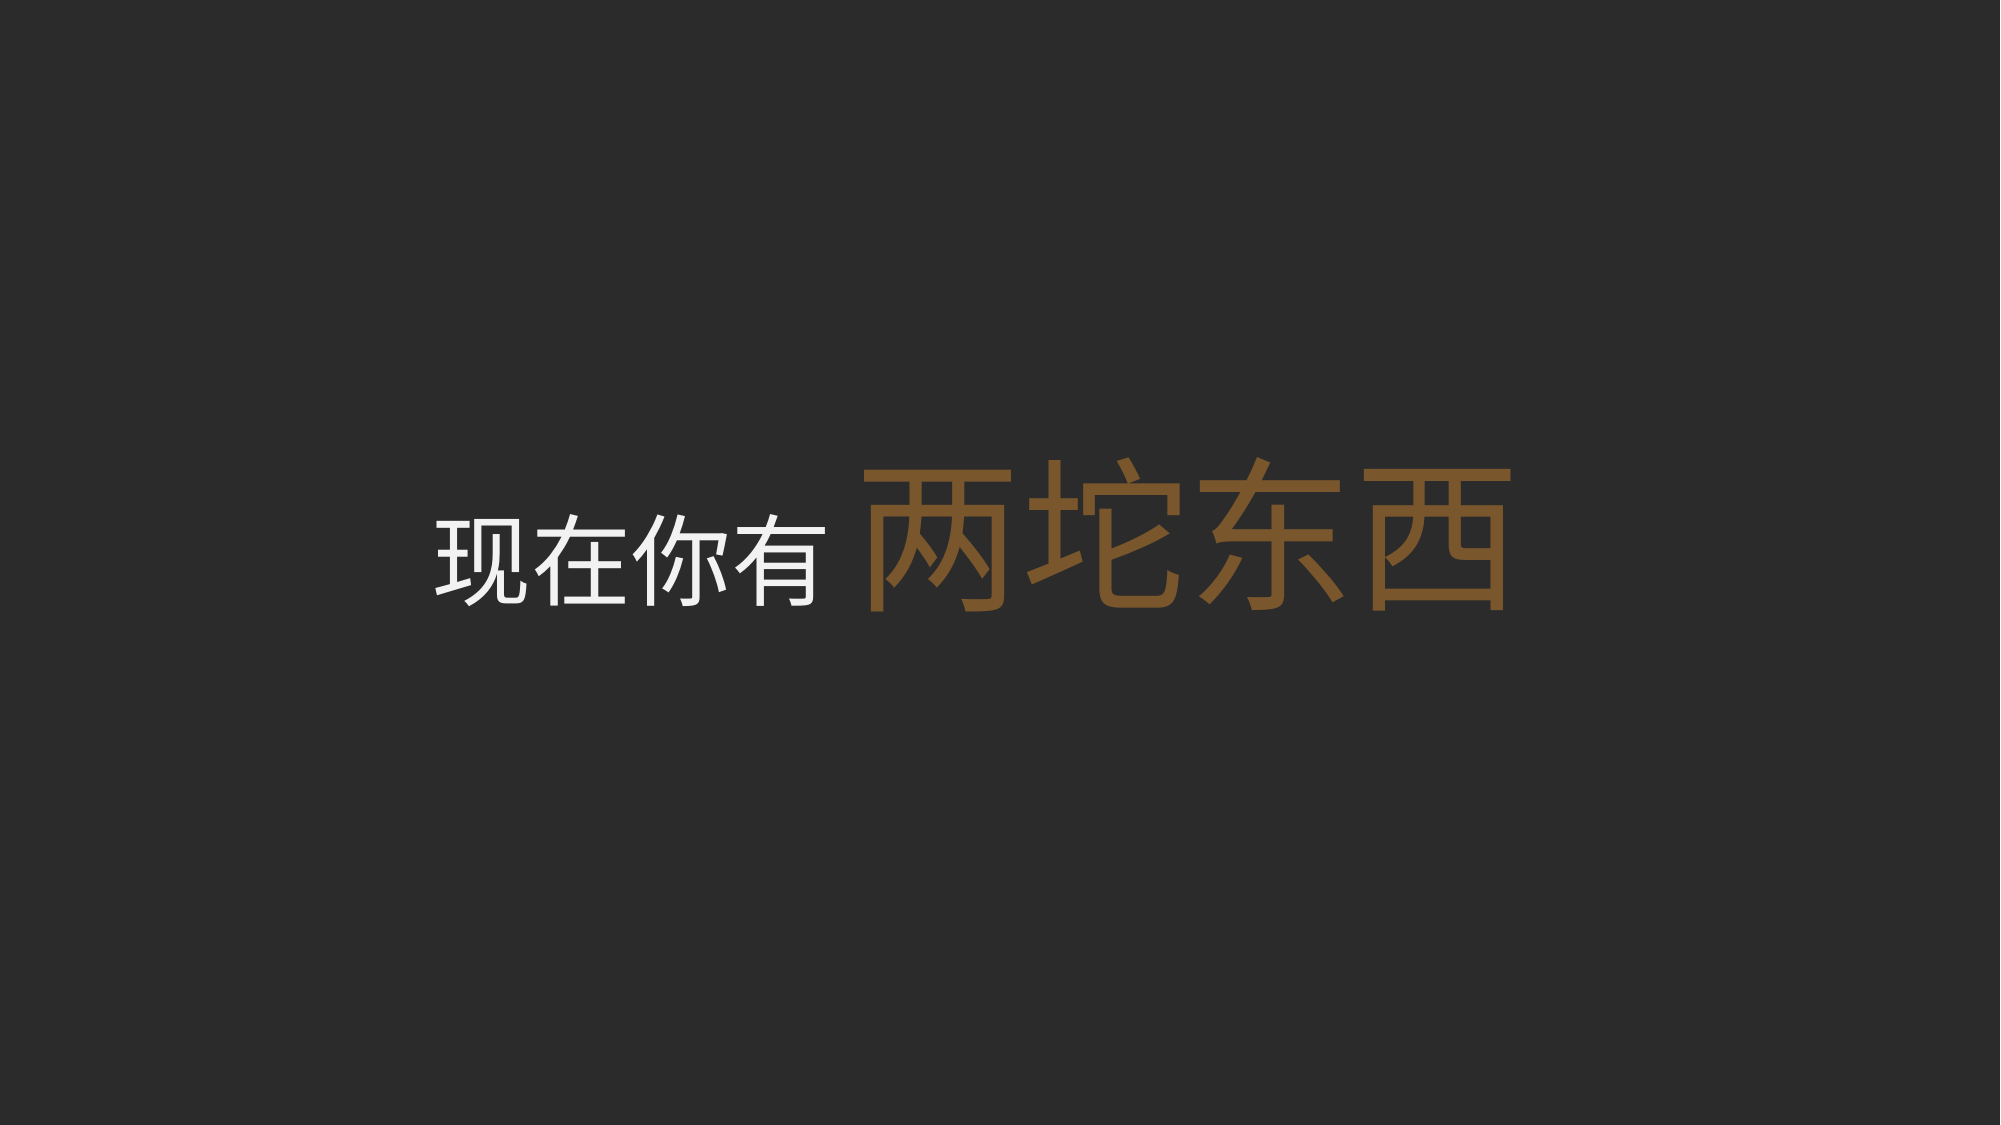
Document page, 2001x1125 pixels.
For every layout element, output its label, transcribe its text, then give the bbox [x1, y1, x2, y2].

text_box 现在你有 两坨东西 [226, 419, 1727, 642]
